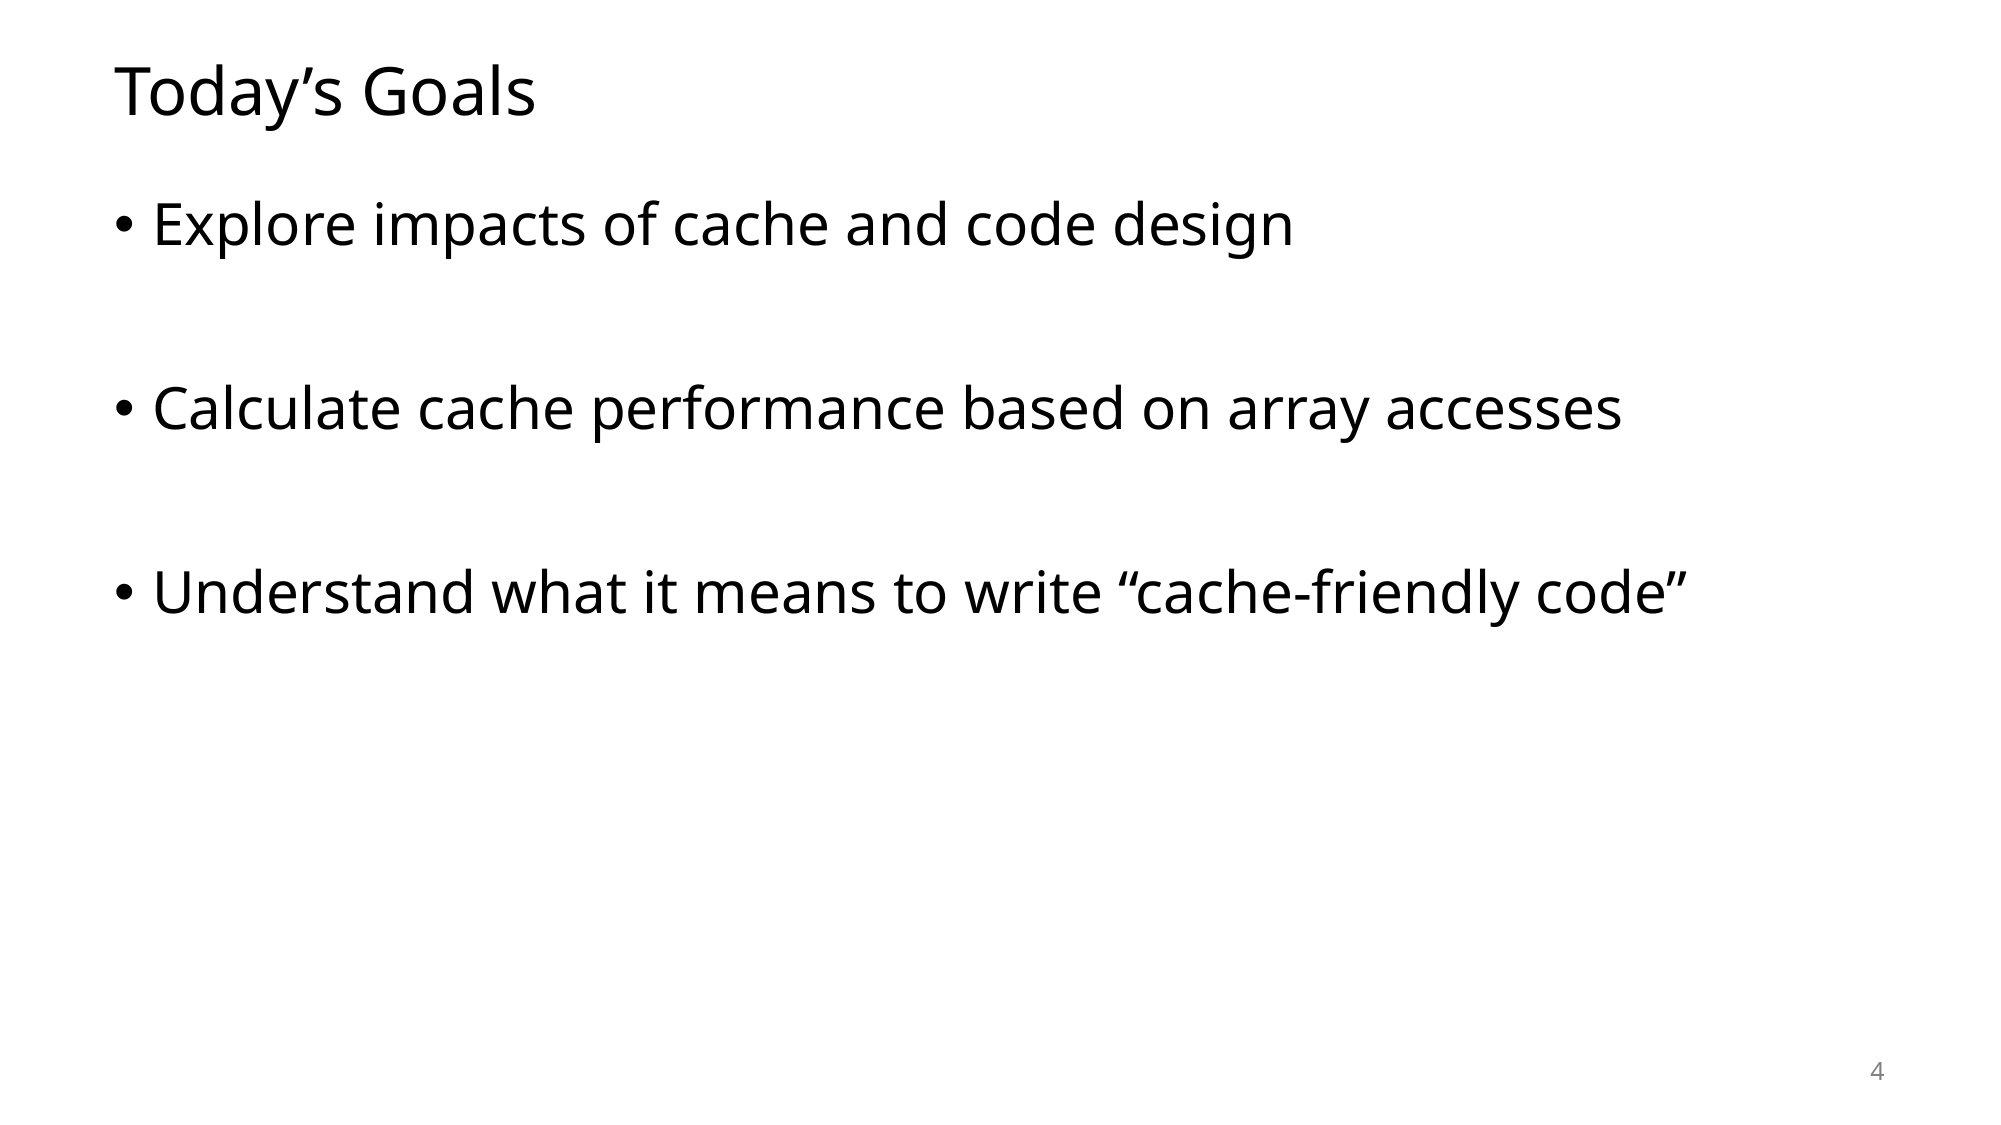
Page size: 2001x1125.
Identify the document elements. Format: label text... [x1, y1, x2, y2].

title Today’s Goals [99, 37, 1900, 150]
list Explore impacts of cache and code design Calculate cache performance based on array accesses Understand what it means to write “cache-friendly code” [99, 187, 1900, 1013]
slide_number 4 [1749, 1042, 1900, 1103]
